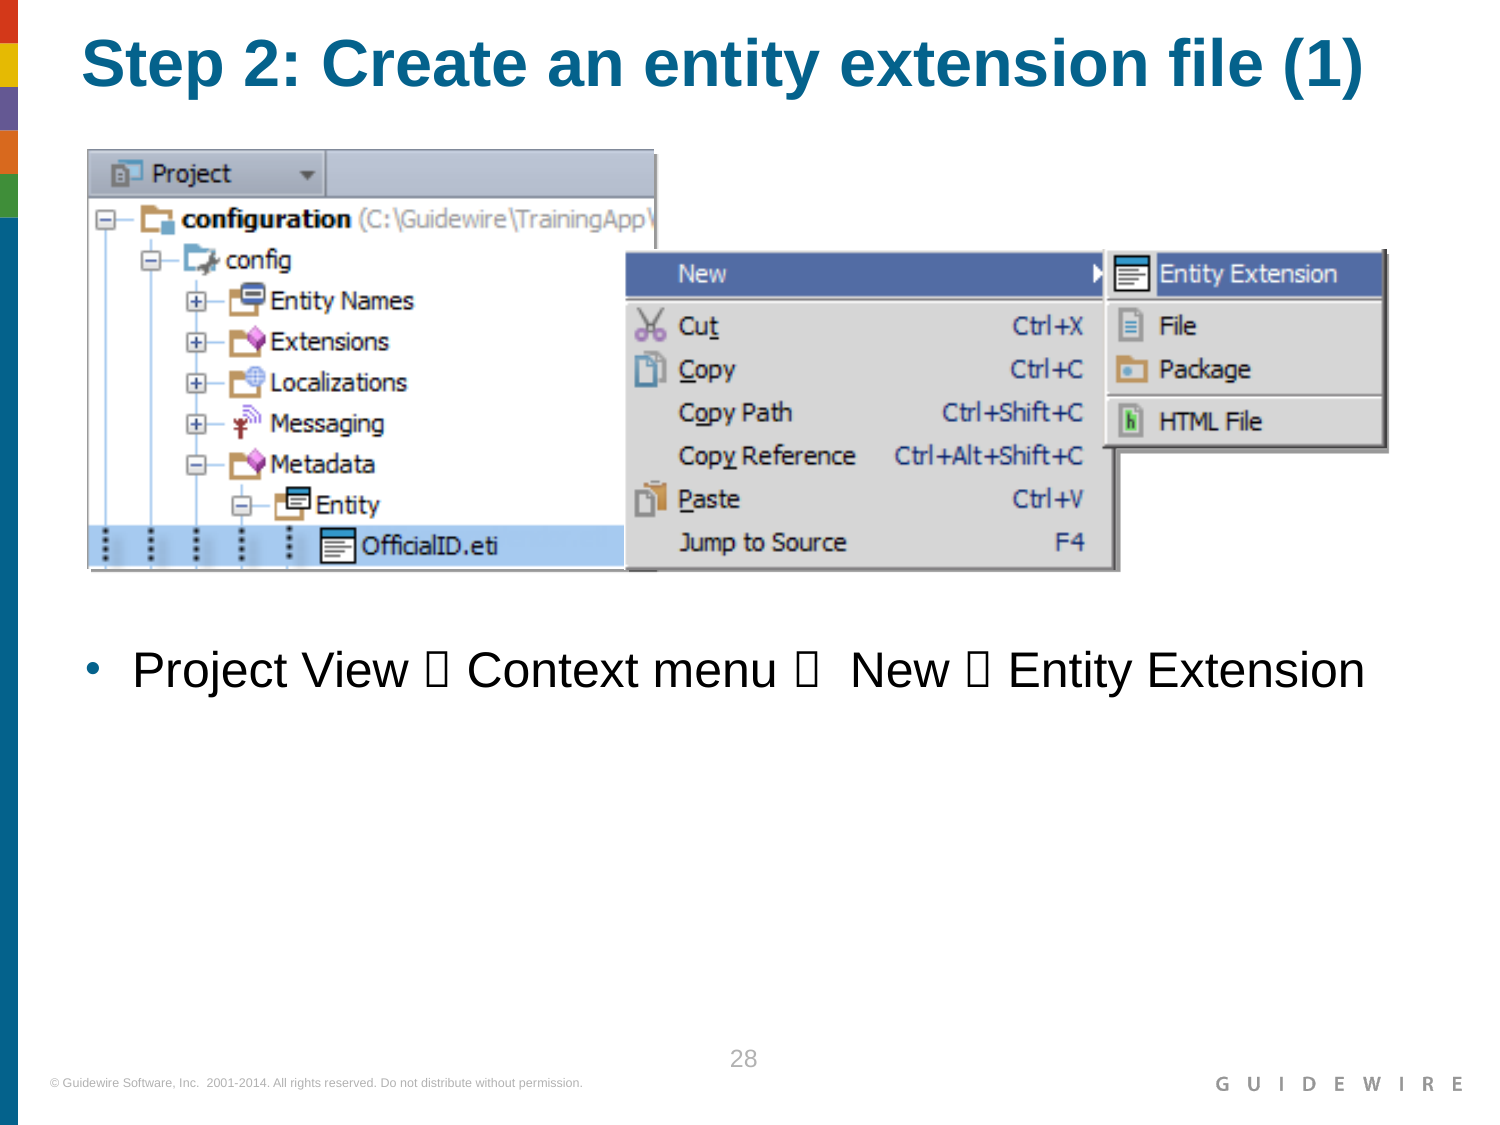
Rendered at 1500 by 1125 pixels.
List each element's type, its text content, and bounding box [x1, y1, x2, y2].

picture [1215, 1073, 1480, 1096]
text_box Step 2: Create an entity extension file (1) [81, 19, 1446, 142]
text_box Project View  Context menu  New  Entity Extension [85, 637, 1450, 1050]
picture [87, 149, 1387, 570]
